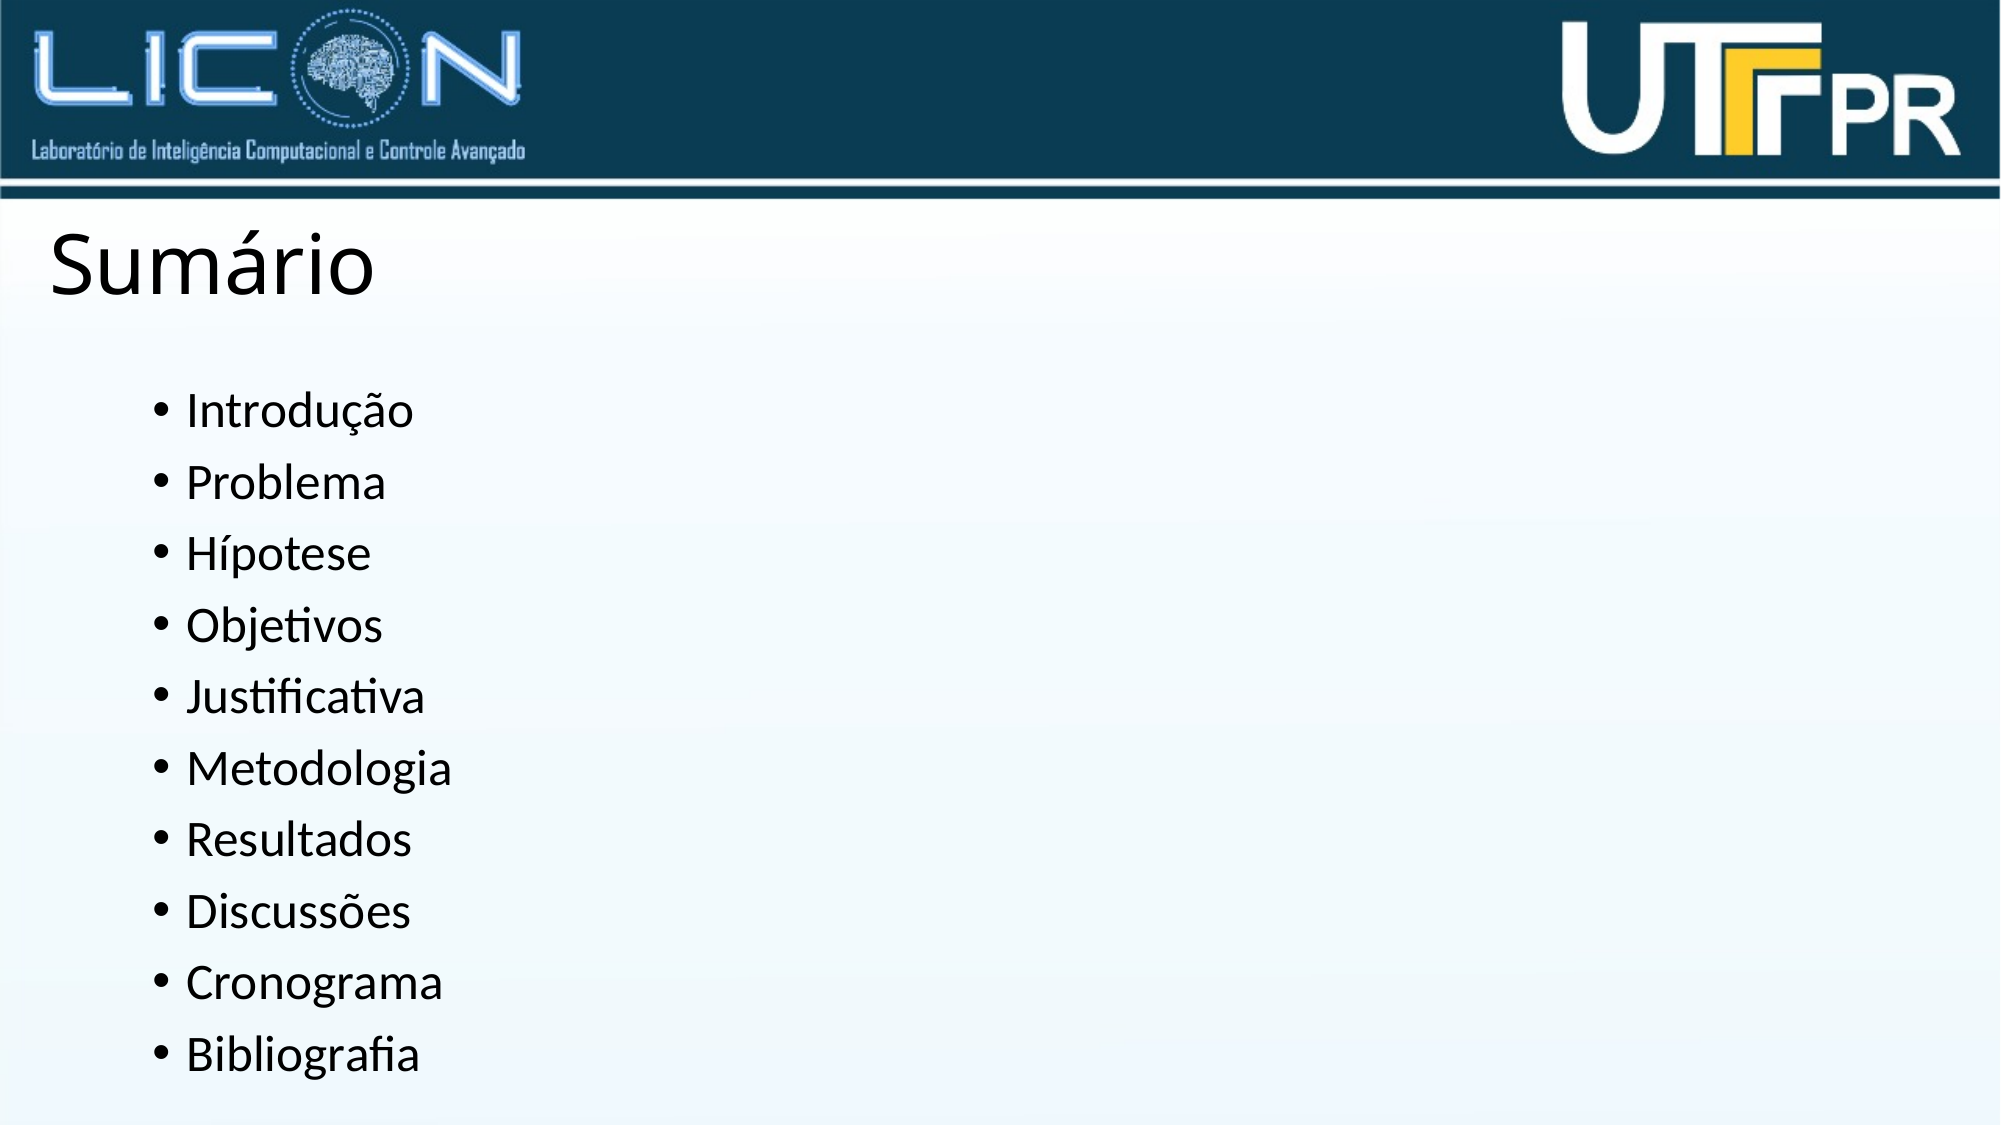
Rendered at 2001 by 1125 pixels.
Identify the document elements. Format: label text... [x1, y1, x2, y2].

title Sumário [34, 158, 1760, 377]
list Introdução Problema Hípotese Objetivos Justificativa Metodologia Resultados Discussões Cronograma Bibliografia [137, 376, 1863, 1096]
picture [0, 0, 2001, 1125]
